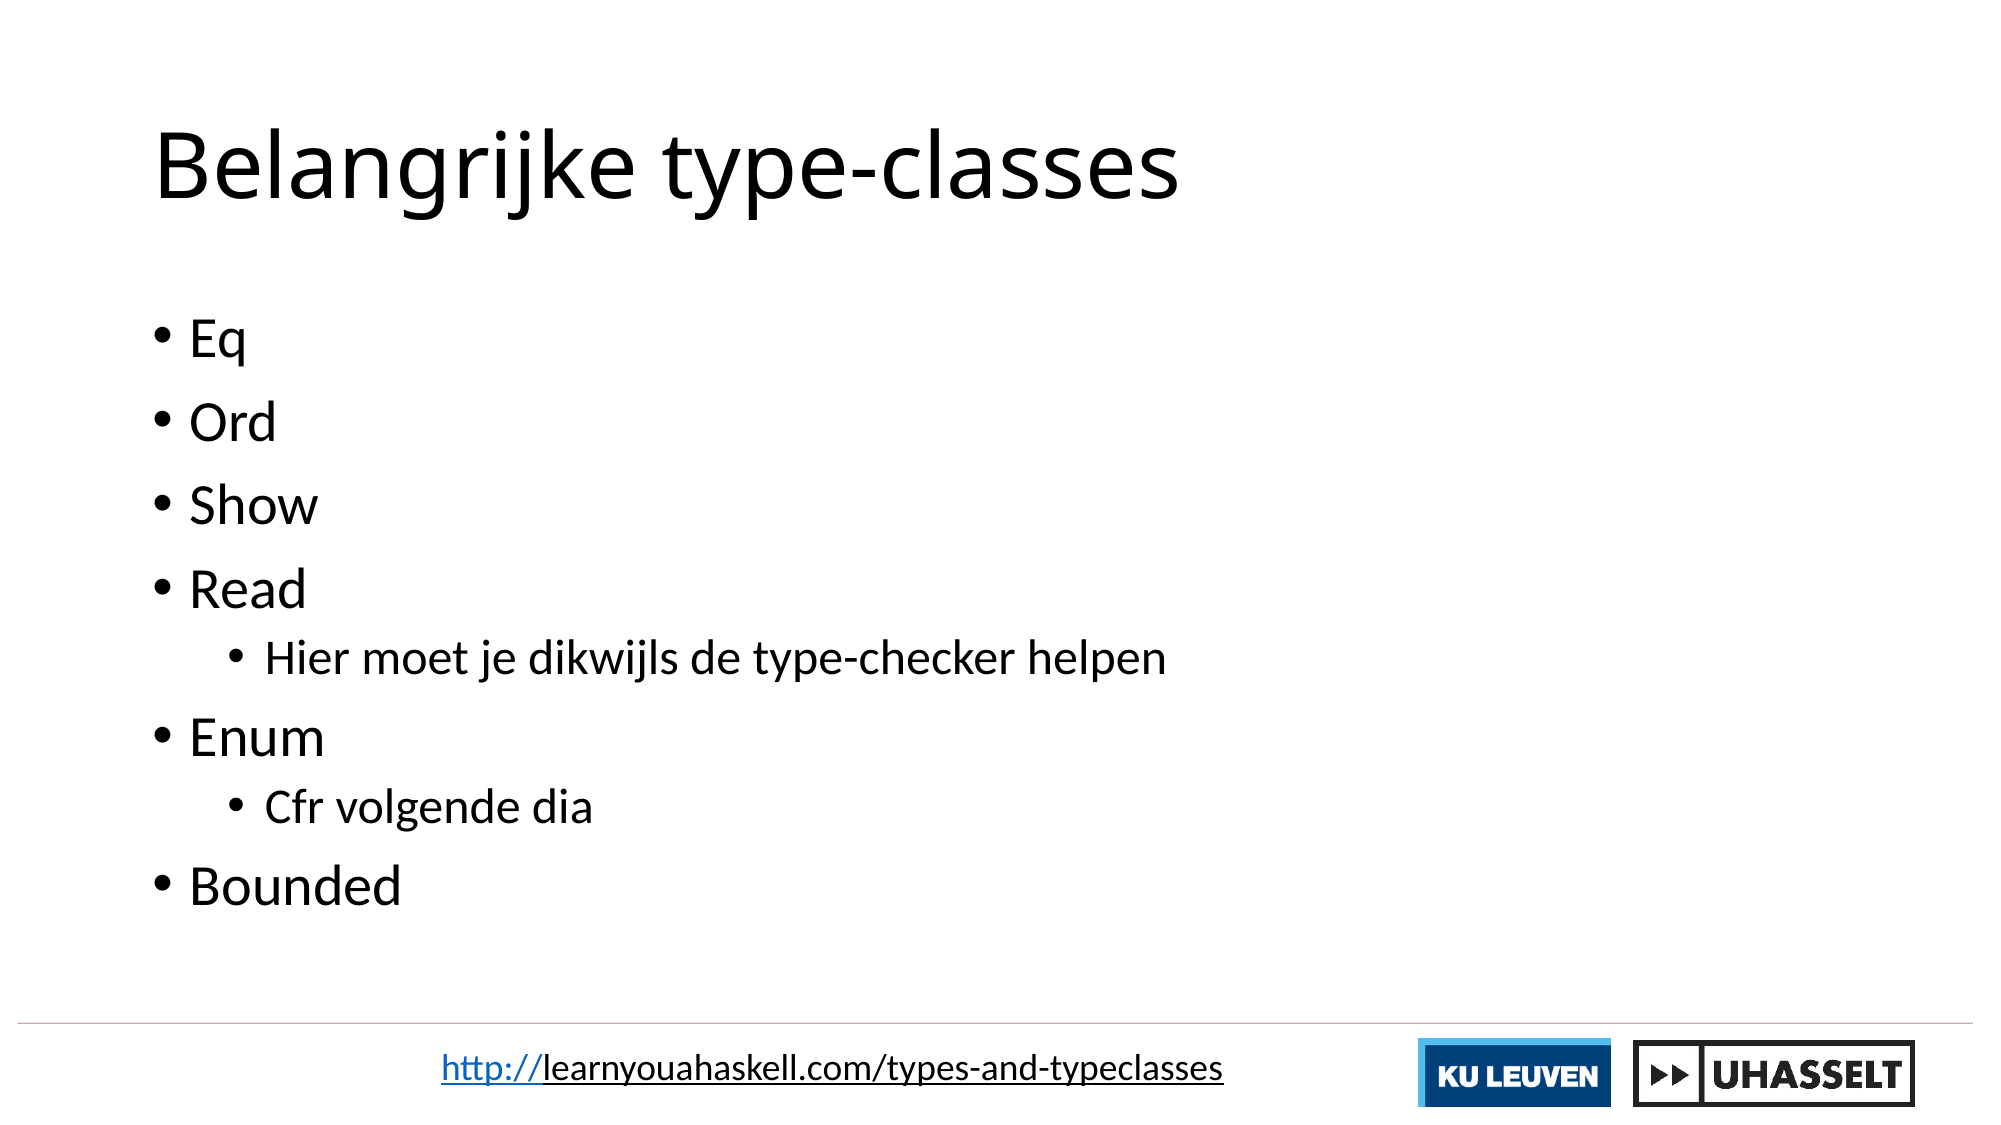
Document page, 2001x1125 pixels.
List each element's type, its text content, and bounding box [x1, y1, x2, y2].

picture [1418, 1038, 1611, 1107]
list Eq Ord Show Read Hier moet je dikwijls de type-checker helpen Enum Cfr volgende dia Bounded [137, 299, 1863, 1014]
picture [1633, 1040, 1915, 1107]
text_box http://learnyouahaskell.com/types-and-typeclasses [426, 1035, 1248, 1096]
title Belangrijke type-classes [137, 59, 1863, 278]
